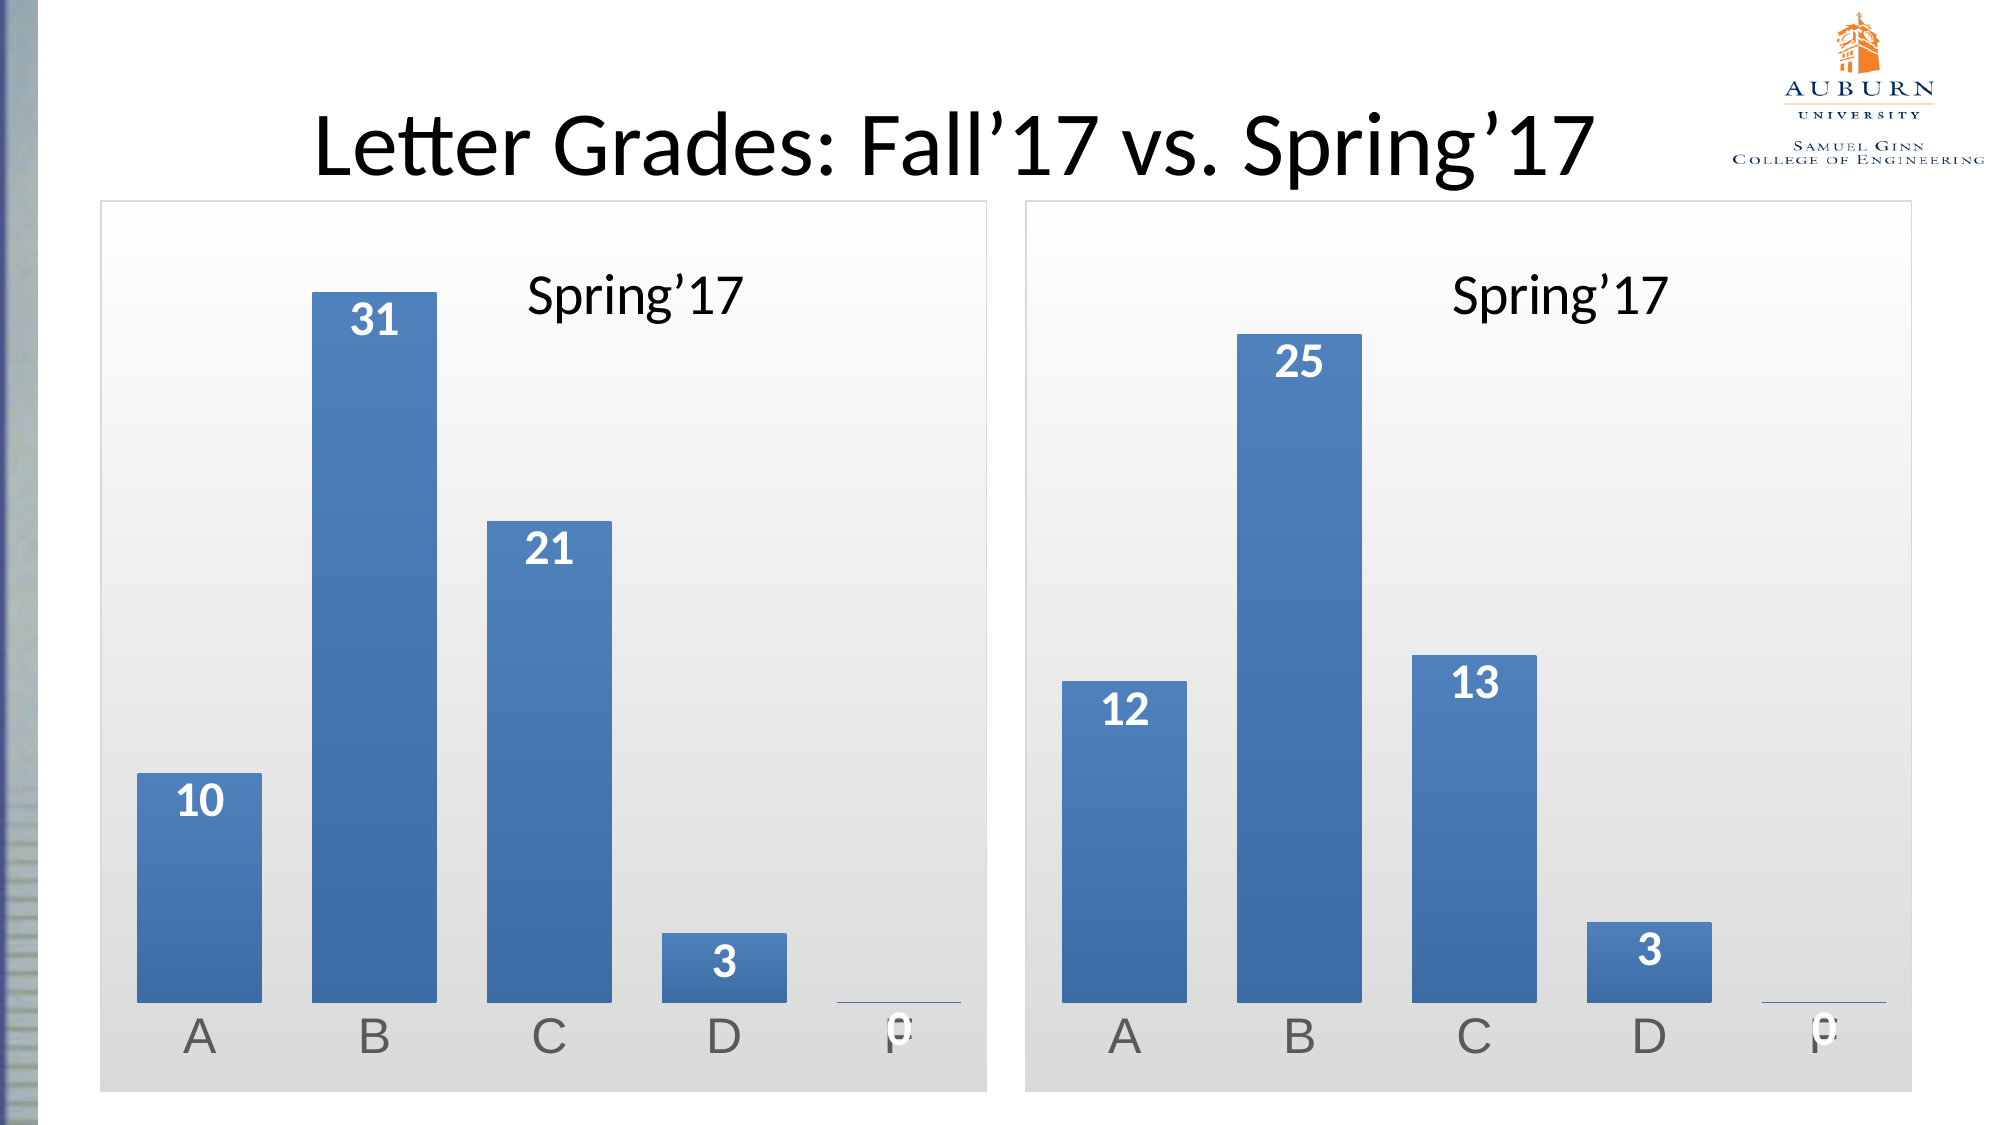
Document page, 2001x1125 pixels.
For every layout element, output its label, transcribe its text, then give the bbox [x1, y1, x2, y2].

picture [1733, 12, 1984, 164]
title Letter Grades: Fall’17 vs. Spring’17 [99, 45, 1834, 233]
picture [0, 0, 38, 1125]
chart [1024, 199, 1913, 1093]
chart [99, 199, 988, 1093]
